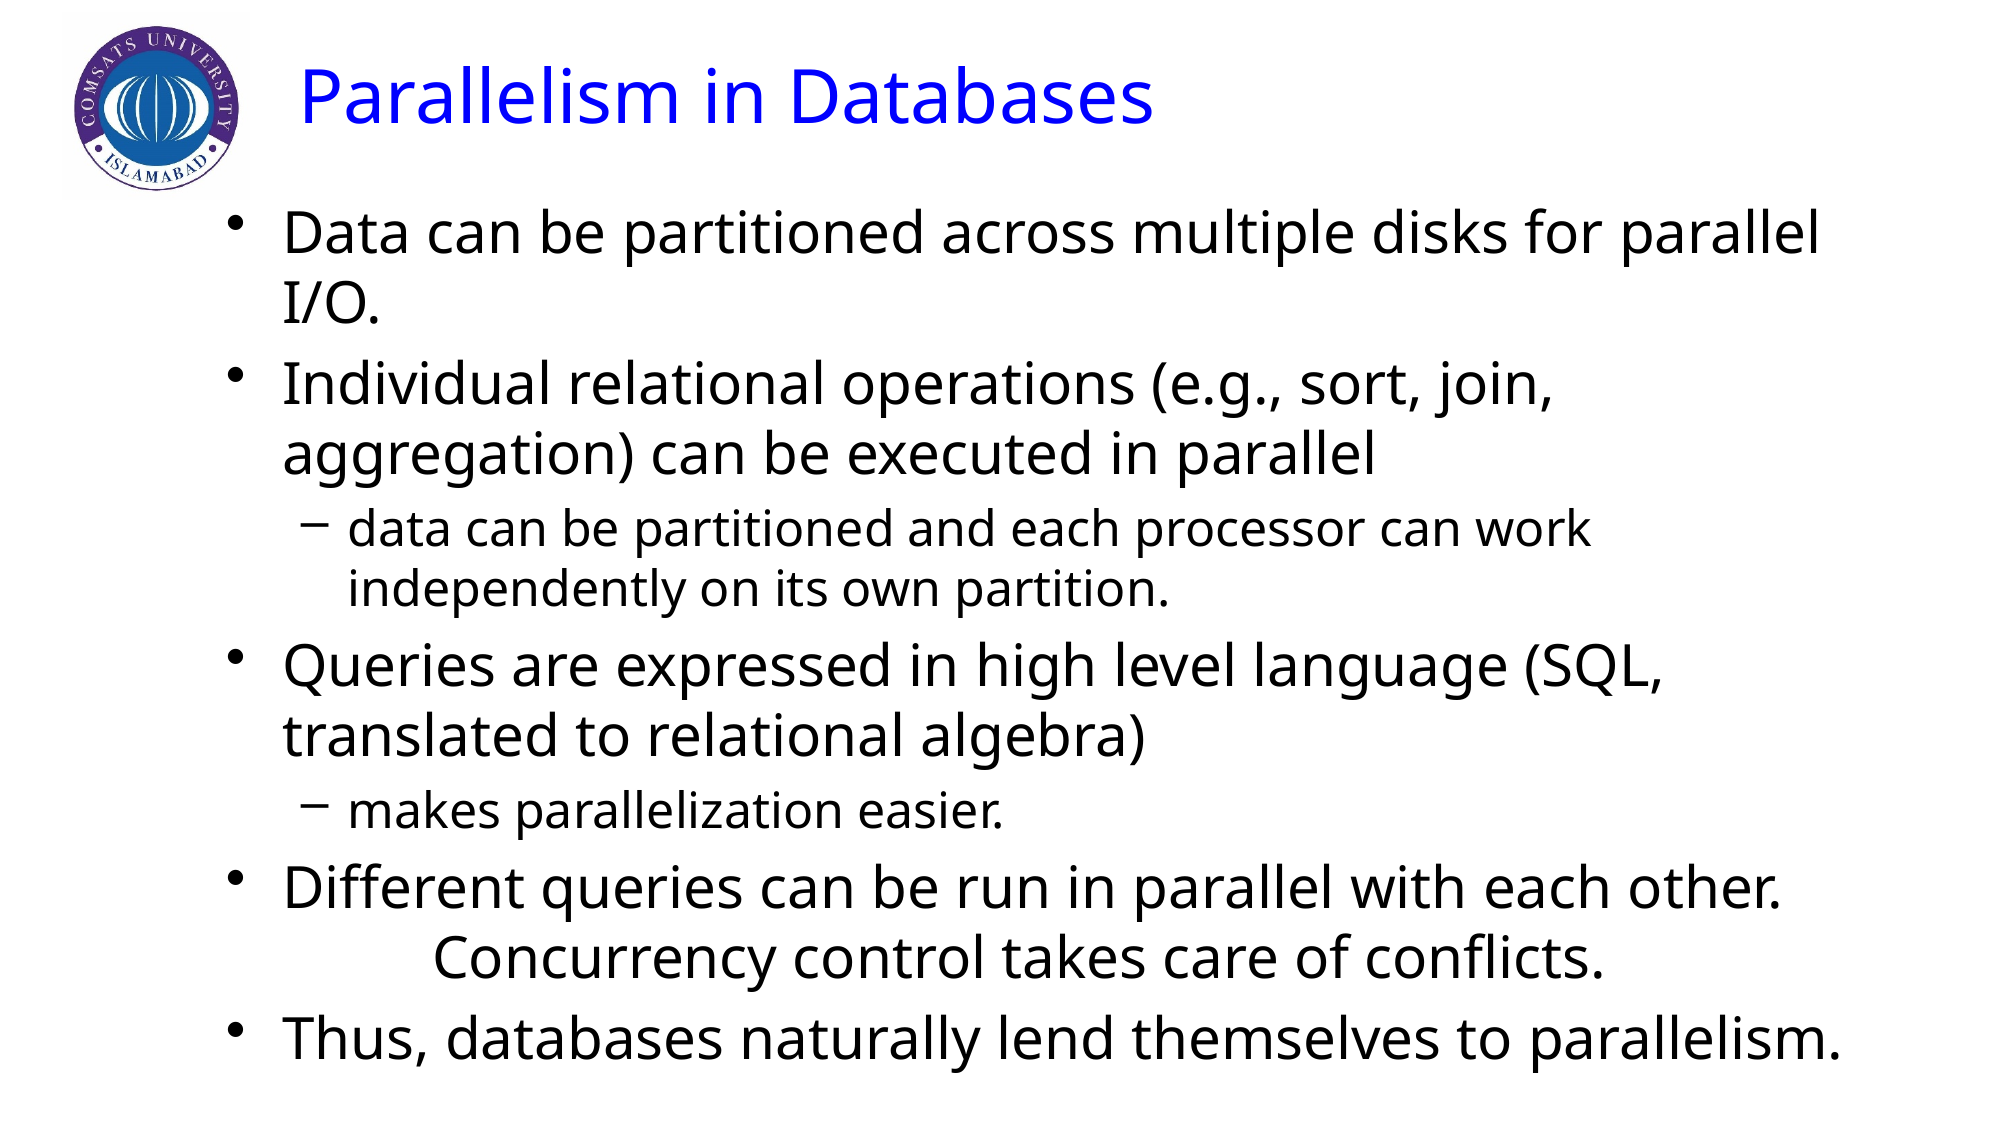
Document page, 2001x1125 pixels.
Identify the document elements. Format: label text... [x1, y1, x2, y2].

list Data can be partitioned across multiple disks for parallel I/O. Individual relational operations (e.g., sort, join, aggregation) can be executed in parallel data can be partitioned and each processor can work independently on its own partition. Queries are expressed in high level language (SQL, translated to relational algebra) makes parallelization easier. Different queries can be run in parallel with each other. Concurrency control takes care of conflicts. Thus, databases naturally lend themselves to parallelism. [210, 187, 1898, 1075]
title Parallelism in Databases [283, 0, 1850, 187]
picture [62, 12, 250, 200]
